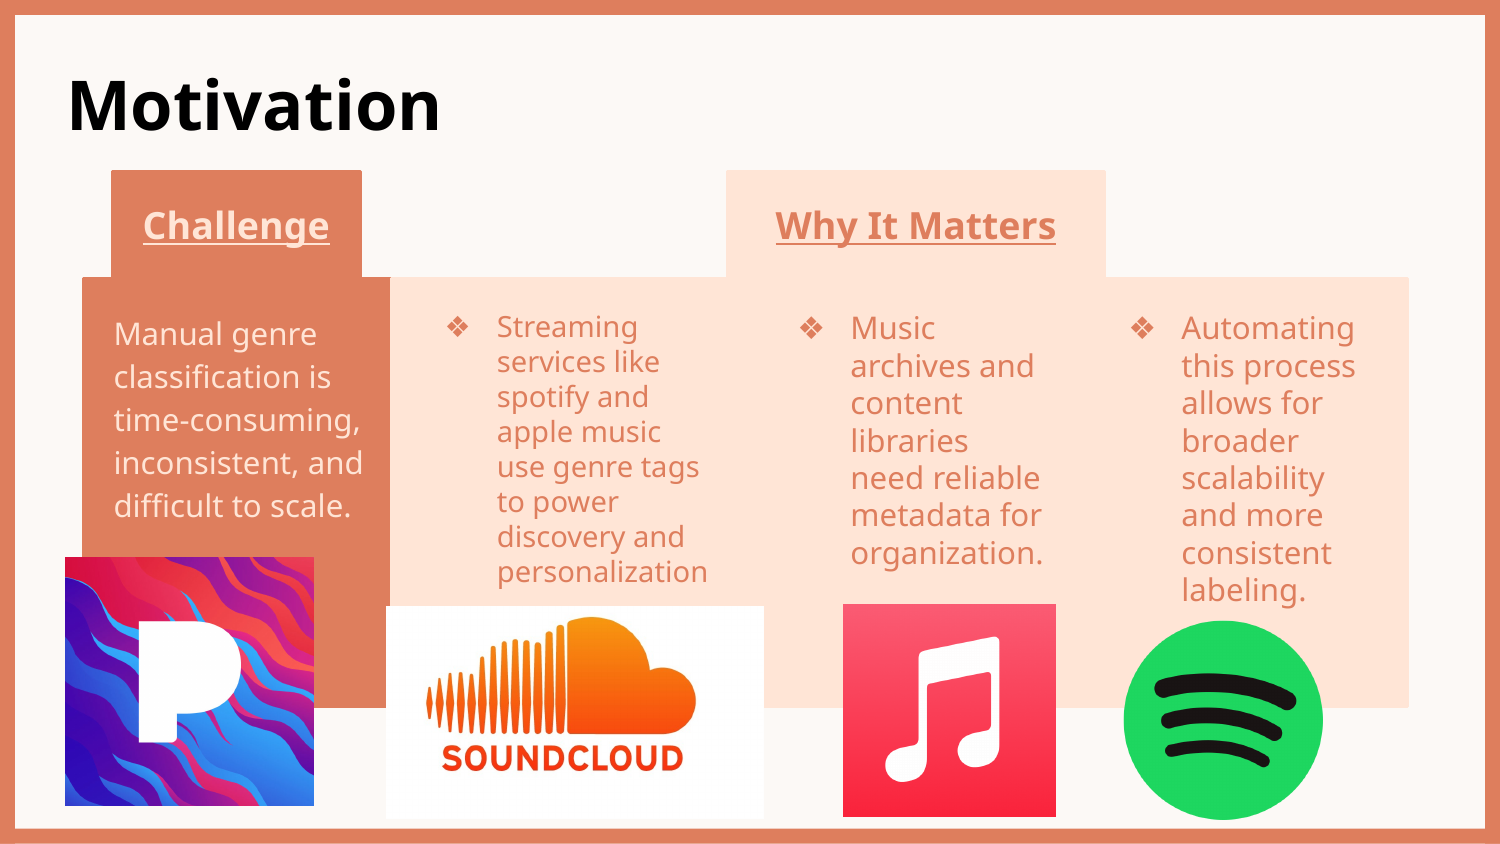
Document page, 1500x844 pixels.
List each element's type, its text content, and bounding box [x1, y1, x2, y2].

picture [843, 604, 1056, 818]
text_box Automating this process allows for broader scalability and more consistent labeling. [1077, 278, 1408, 707]
text_box Why It Matters [727, 171, 1105, 279]
picture [1113, 610, 1333, 830]
picture [65, 556, 314, 806]
text_box Manual genre classification is time-consuming, inconsistent, and difficult to scale. [83, 278, 391, 707]
picture [386, 606, 764, 819]
text_box Music archives and content libraries need reliable metadata for organization. [745, 278, 1077, 707]
text_box Streaming services like spotify and apple music use genre tags to power discovery and personalization. [391, 278, 745, 604]
title Motivation [51, 40, 1436, 165]
text_box Challenge [112, 171, 361, 278]
